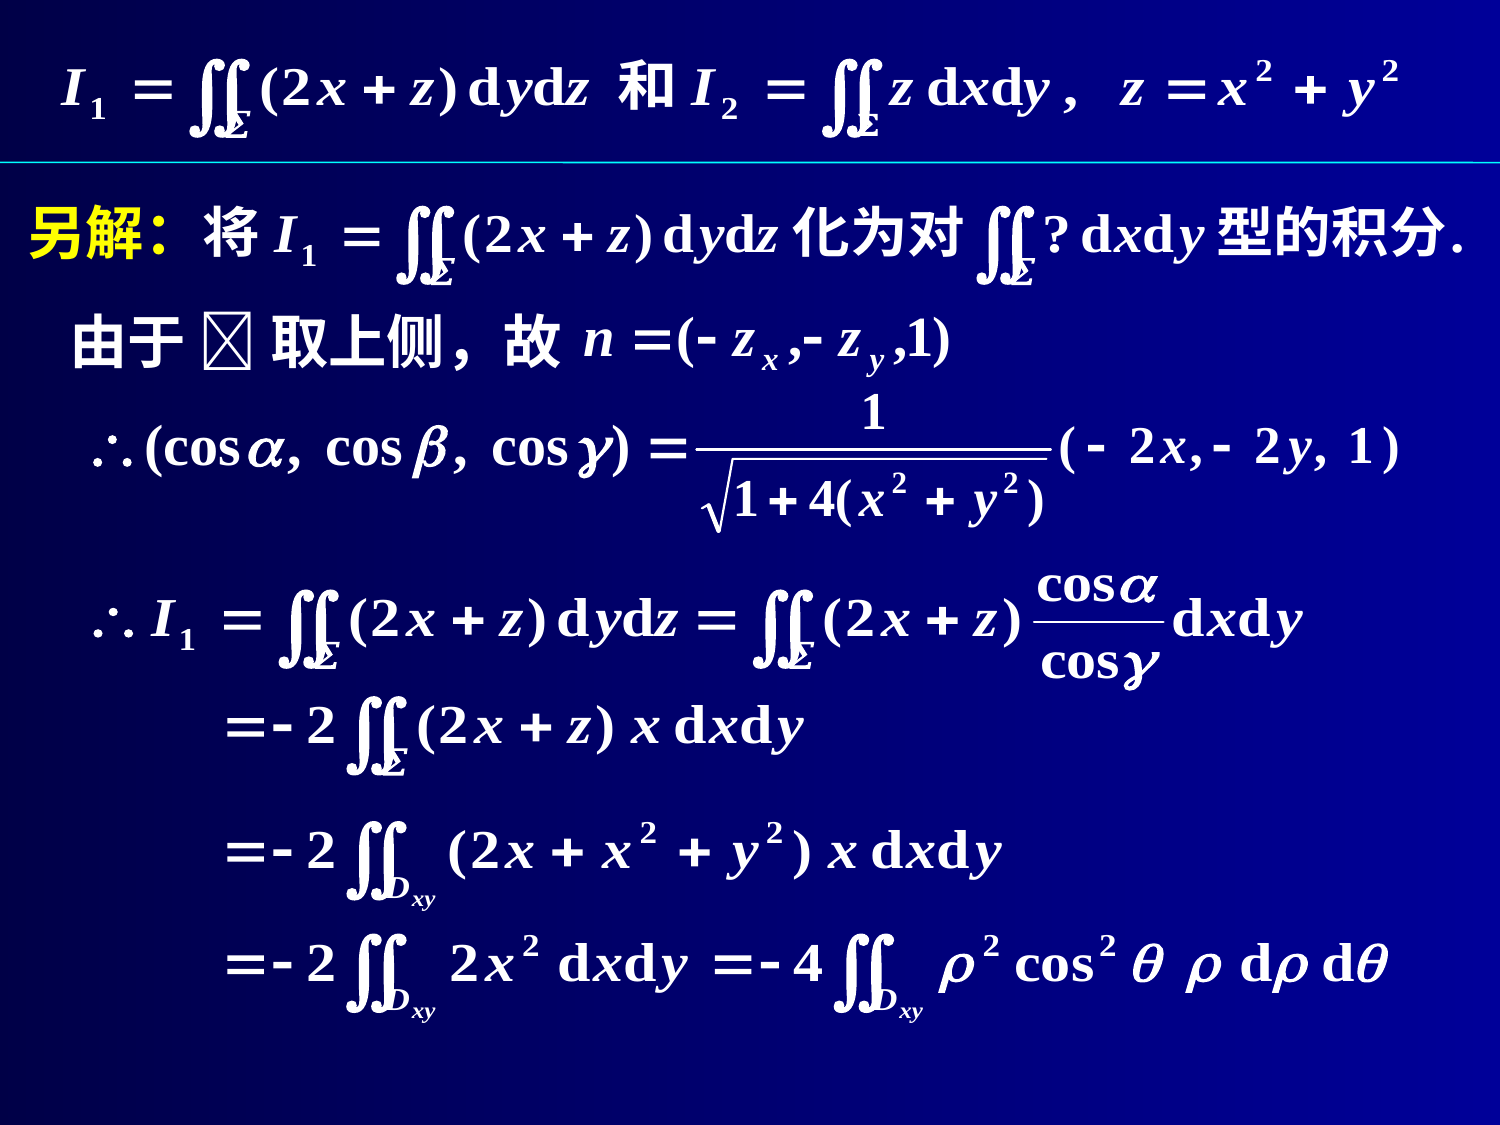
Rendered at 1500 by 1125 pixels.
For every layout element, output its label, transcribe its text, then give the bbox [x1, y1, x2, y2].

title 另解： [0, 187, 190, 276]
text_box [212, 912, 699, 1036]
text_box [212, 674, 819, 790]
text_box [700, 912, 1402, 1036]
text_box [194, 184, 1474, 299]
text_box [87, 545, 1315, 701]
text_box 由于  取上侧，故 [54, 297, 569, 383]
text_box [87, 412, 682, 491]
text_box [687, 374, 1410, 544]
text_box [49, 37, 1408, 152]
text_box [212, 799, 1015, 911]
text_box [574, 299, 963, 390]
